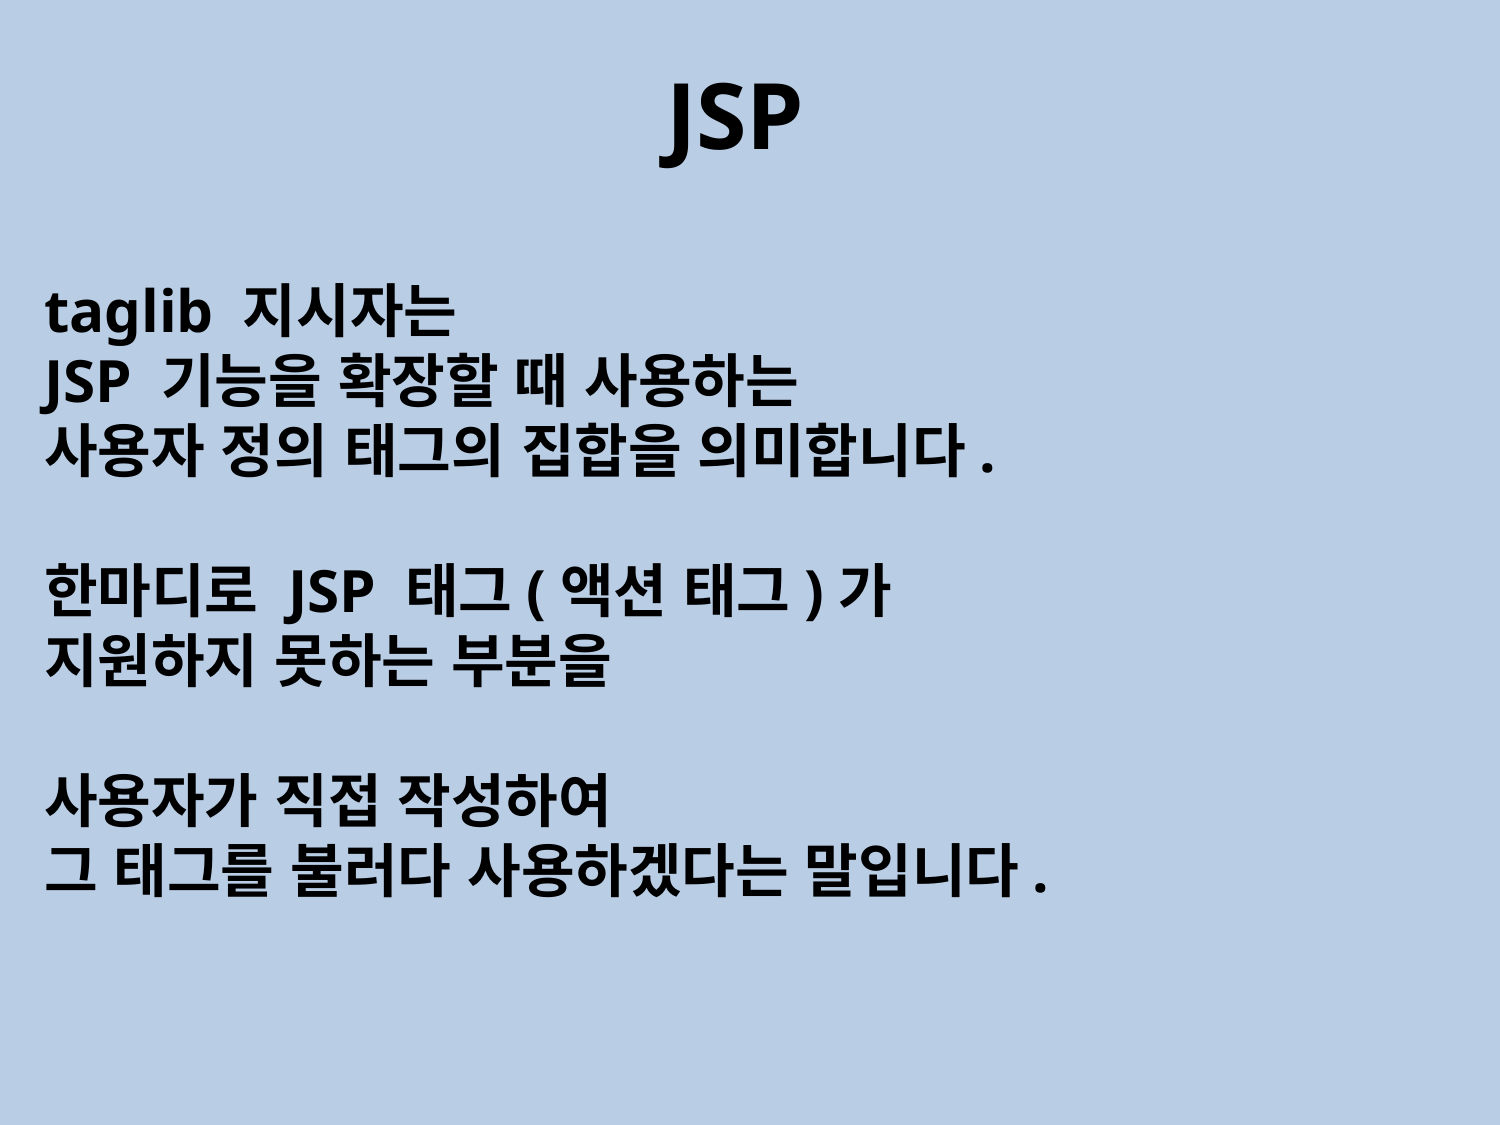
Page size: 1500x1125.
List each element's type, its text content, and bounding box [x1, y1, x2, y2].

text_box taglib 지시자는 JSP 기능을 확장할 때 사용하는 사용자 정의 태그의 집합을 의미합니다. 한마디로 JSP 태그(액션 태그)가 지원하지 못하는 부분을 사용자가 직접 작성하여 그 태그를 불러다 사용하겠다는 말입니다. [29, 267, 1500, 1052]
text_box JSP [253, 5, 1217, 220]
